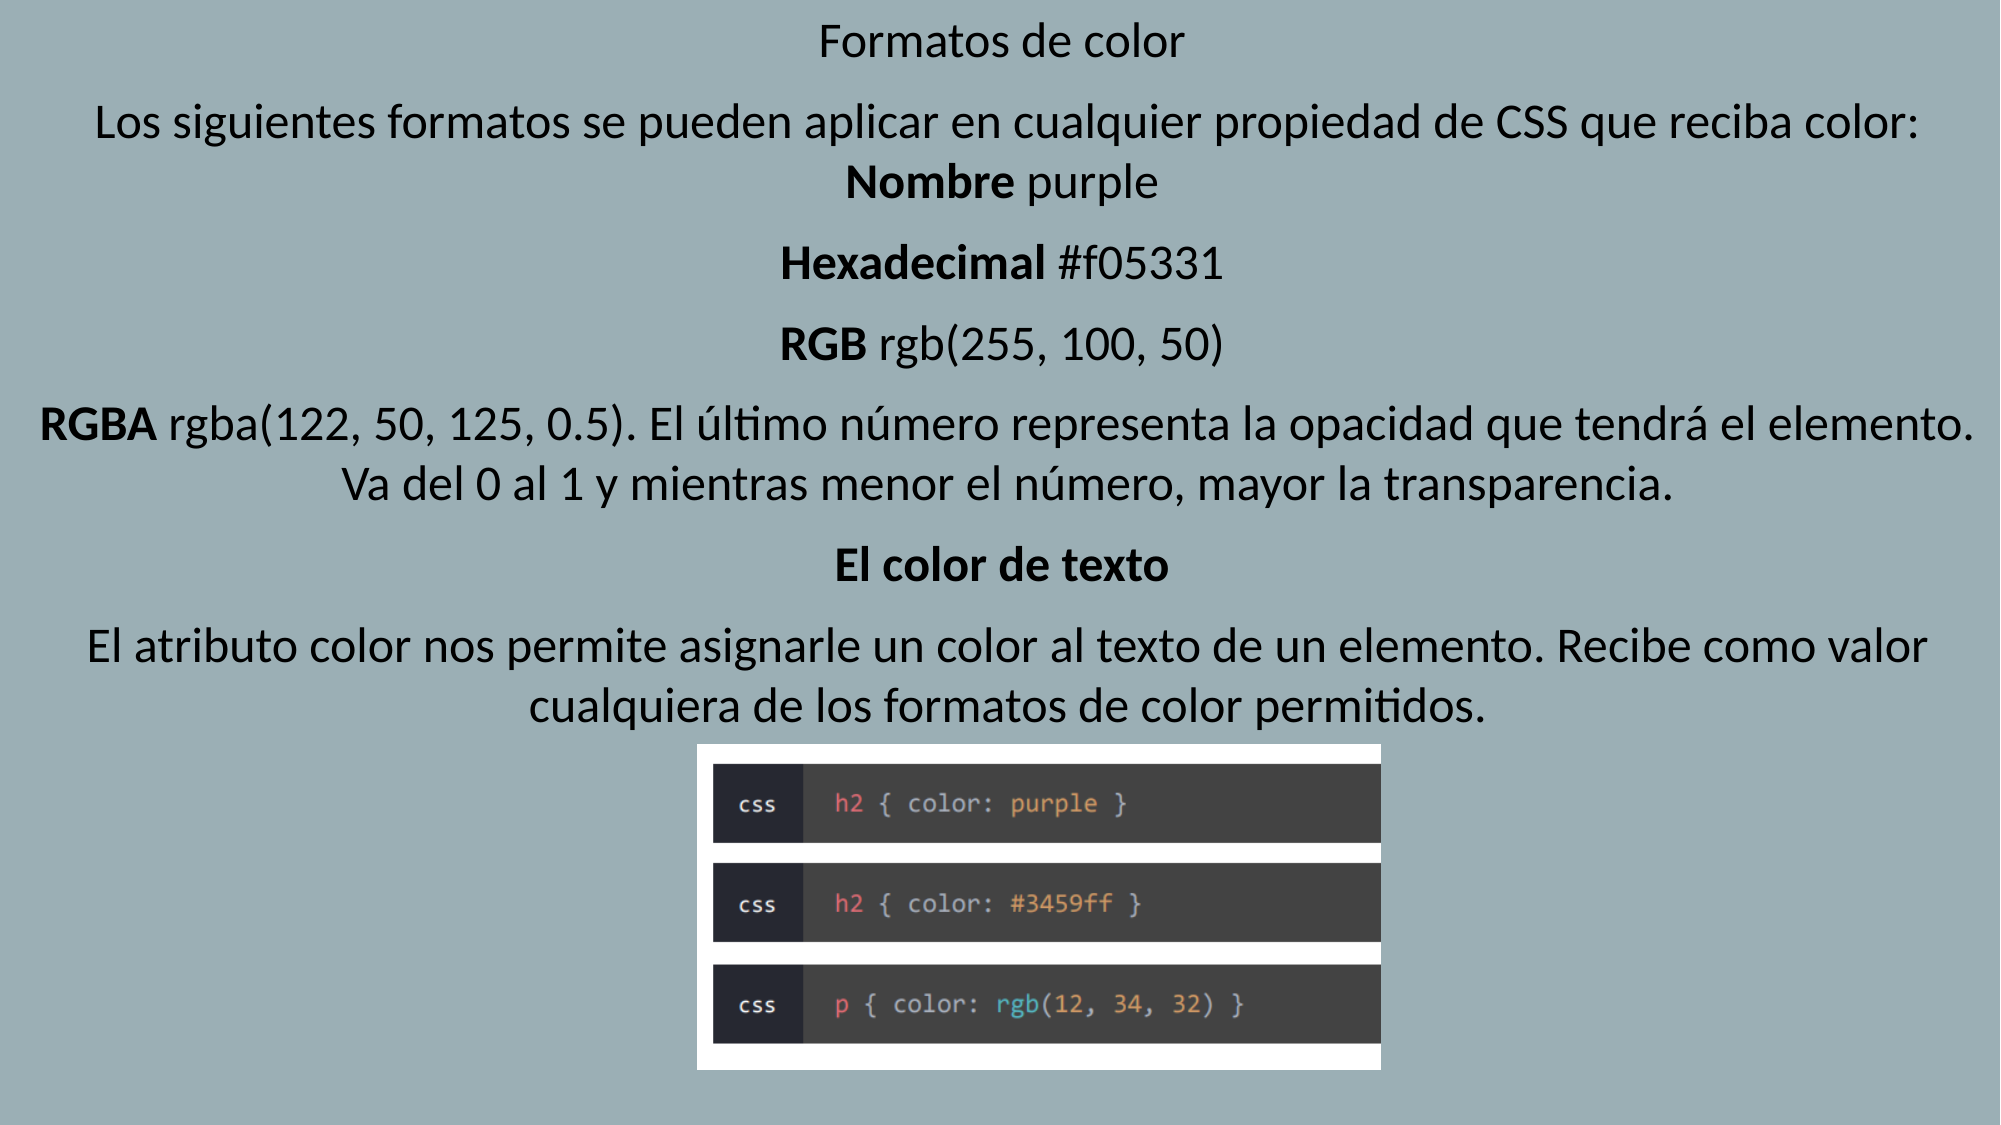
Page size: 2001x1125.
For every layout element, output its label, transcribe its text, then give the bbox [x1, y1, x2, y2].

picture [696, 744, 1381, 1070]
subtitle Formatos de color Los siguientes formatos se pueden aplicar en cualquier propiedad de CSS que reciba color: Nombre purple Hexadecimal #f05331 RGB rgb(255, 100, 50) RGBA rgba(122, 50, 125, 0.5). El último número representa la opacidad que tendrá el elemento. Va del 0 al 1 y mientras menor el número, mayor la transparencia. El color de texto El atributo color nos permite asignarle un color al texto de un elemento. Recibe como valor cualquiera de los formatos de color permitidos. [15, 0, 2000, 1125]
